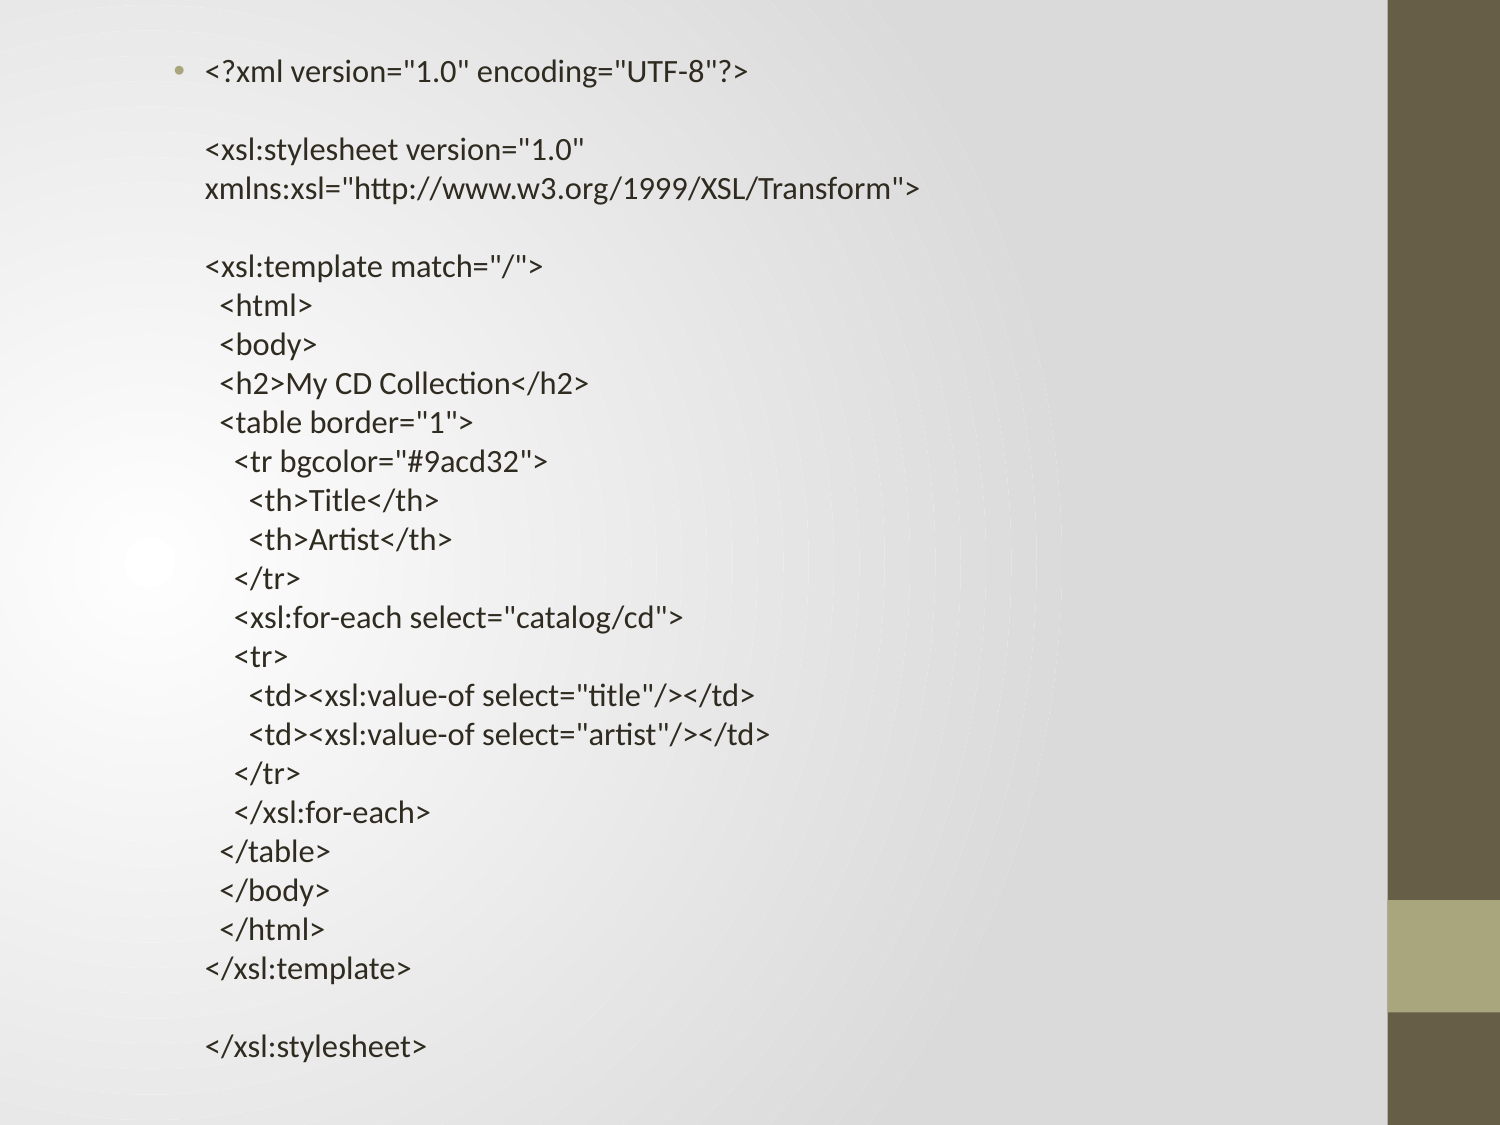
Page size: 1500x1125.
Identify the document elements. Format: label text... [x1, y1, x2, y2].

list <?xml version="1.0" encoding="UTF-8"?> <xsl:stylesheet version="1.0" xmlns:xsl="http://www.w3.org/1999/XSL/Transform"> <xsl:template match="/"> <html> <body> <h2>My CD Collection</h2> <table border="1"> <tr bgcolor="#9acd32"> <th>Title</th> <th>Artist</th> </tr> <xsl:for-each select="catalog/cd"> <tr> <td><xsl:value-of select="title"/></td> <td><xsl:value-of select="artist"/></td> </tr> </xsl:for-each> </table> </body> </html> </xsl:template> </xsl:stylesheet> [143, 42, 1359, 1083]
